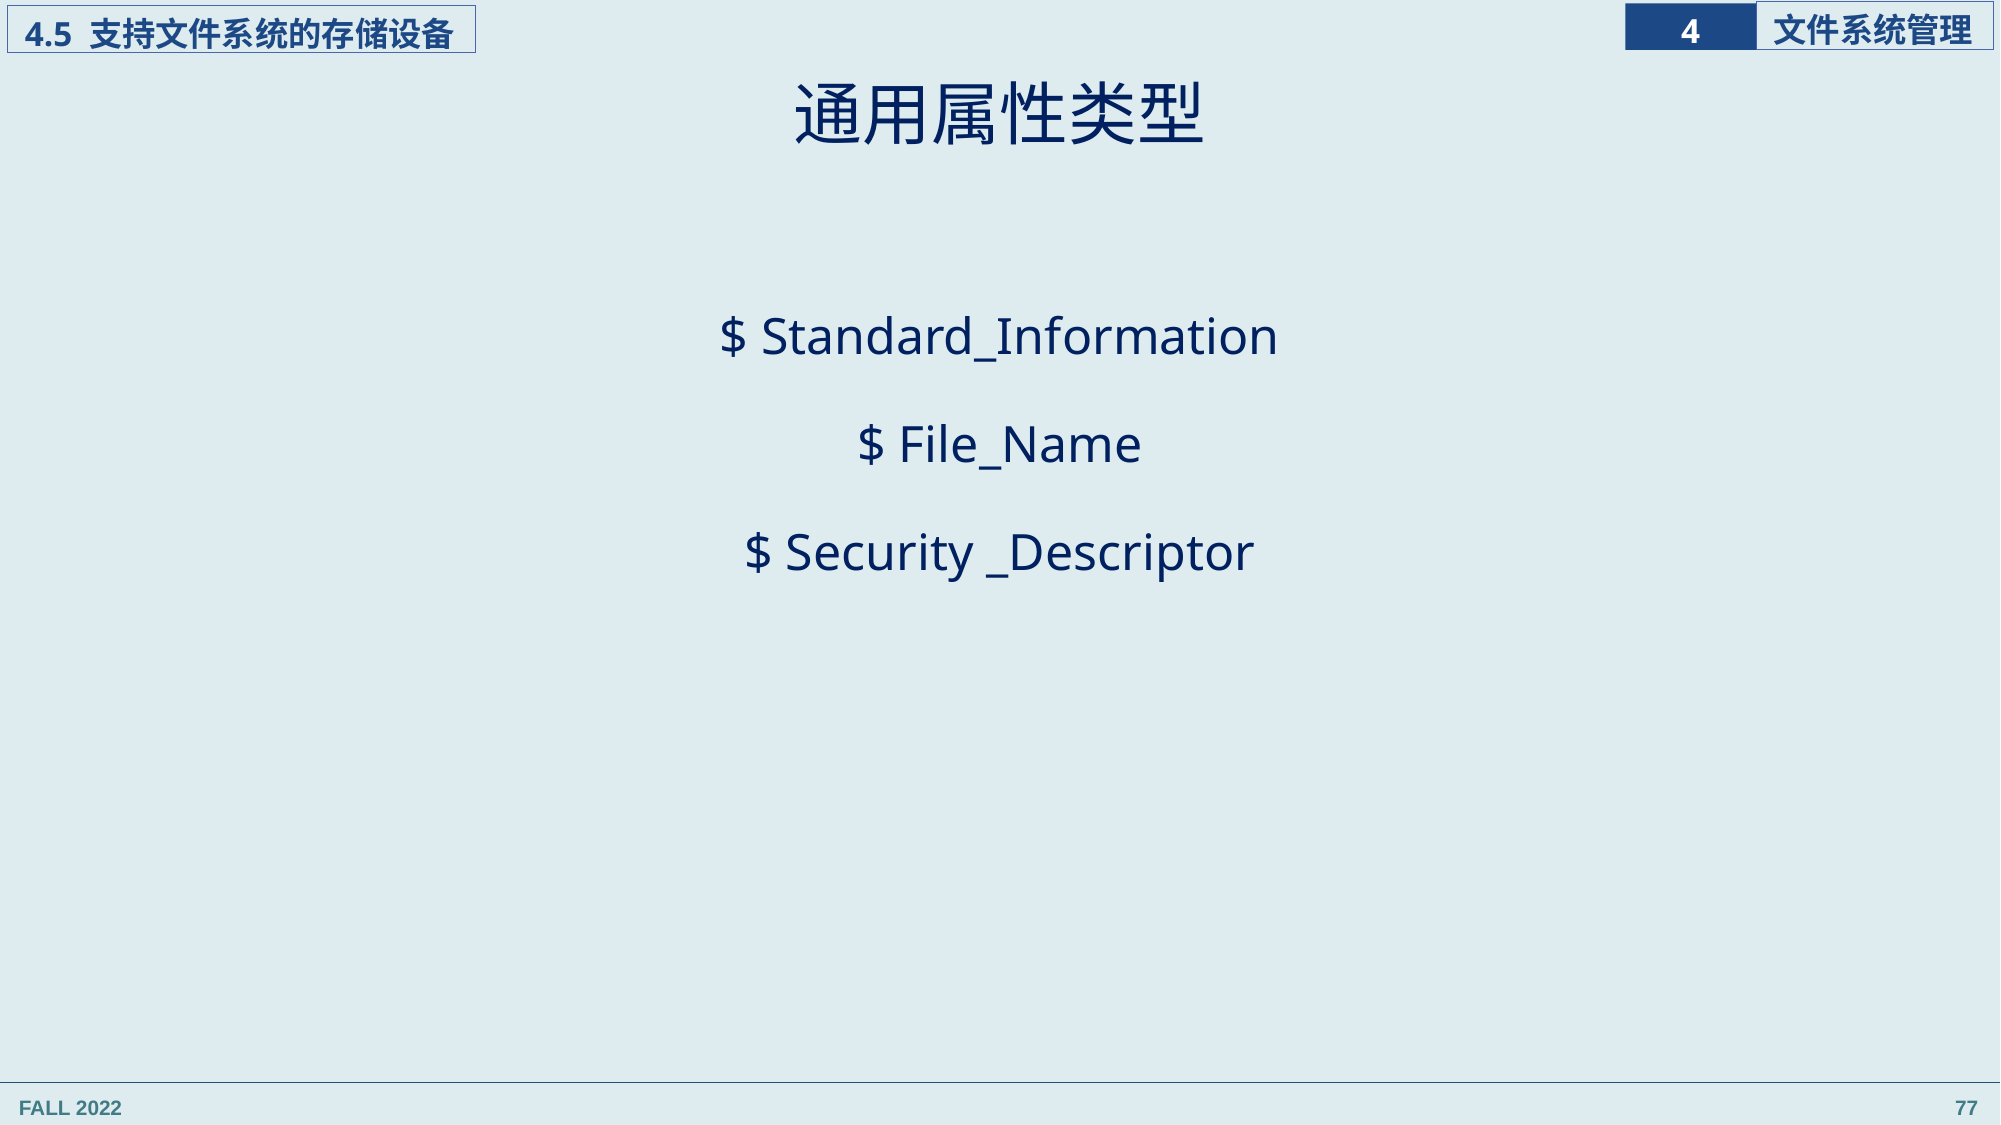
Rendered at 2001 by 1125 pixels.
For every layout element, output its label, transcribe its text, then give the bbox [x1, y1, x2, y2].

title 通用属性类型 [137, 59, 1863, 176]
list $ Standard_Information $ File_Name $ Security _Descriptor [307, 305, 1693, 997]
